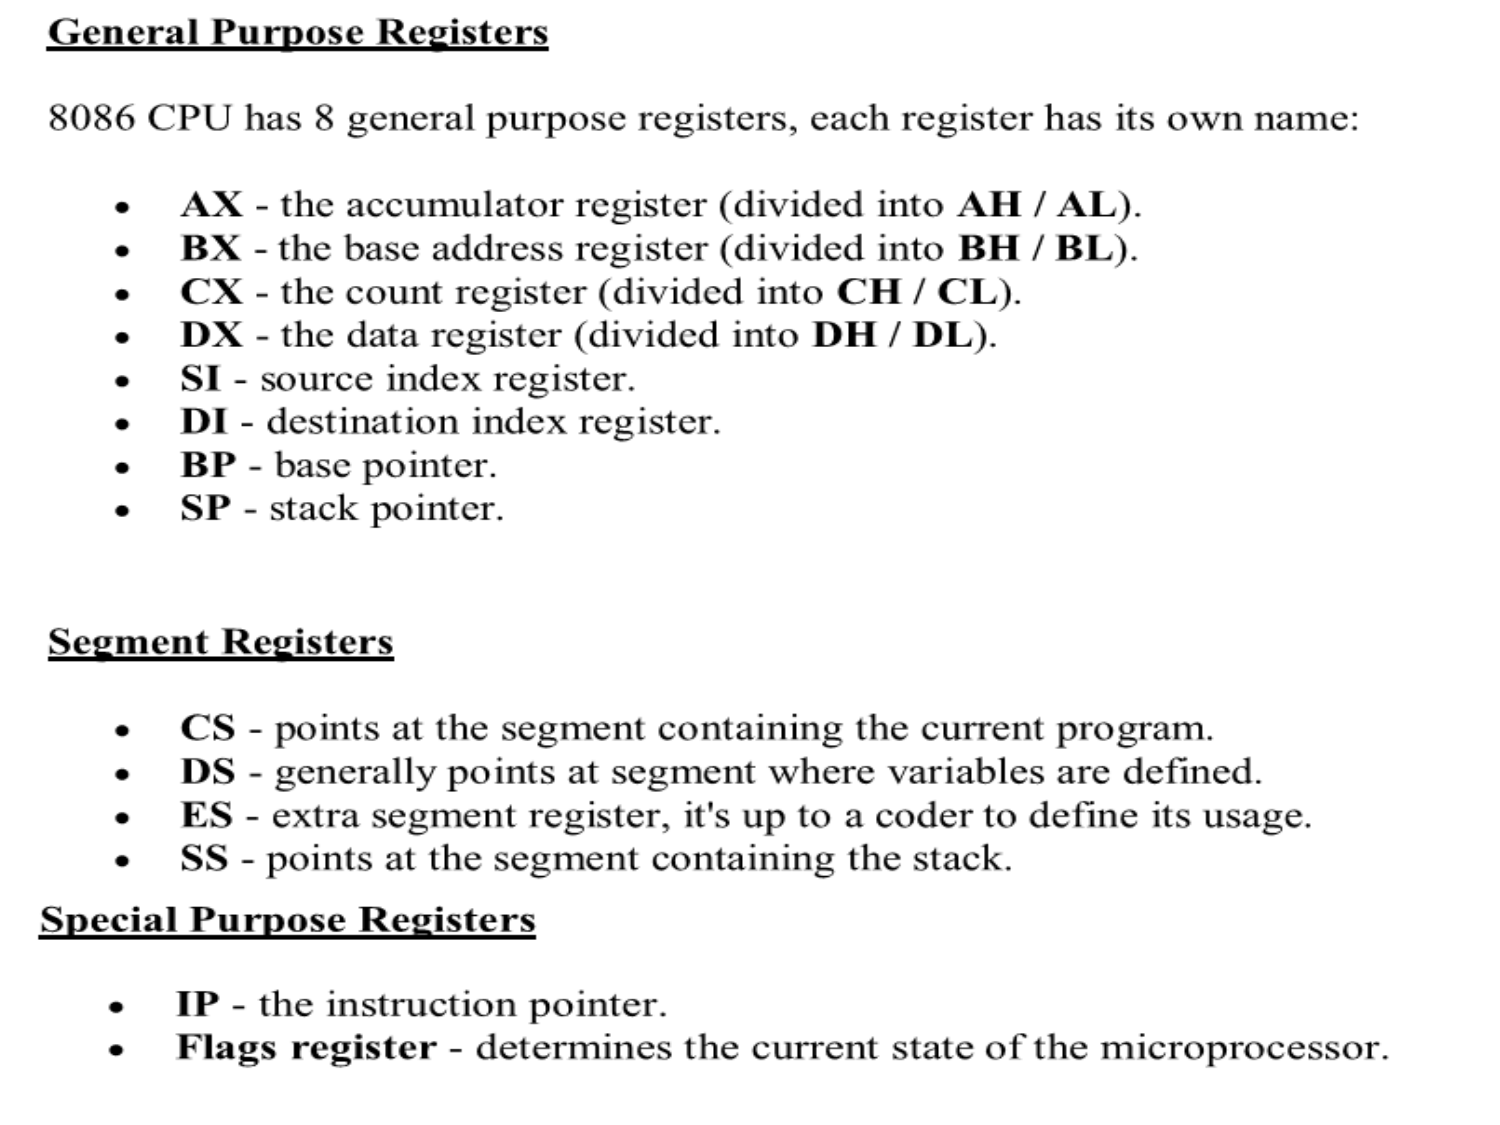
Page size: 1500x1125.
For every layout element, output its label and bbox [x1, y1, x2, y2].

picture [33, 893, 1412, 1116]
picture [41, 0, 1400, 884]
